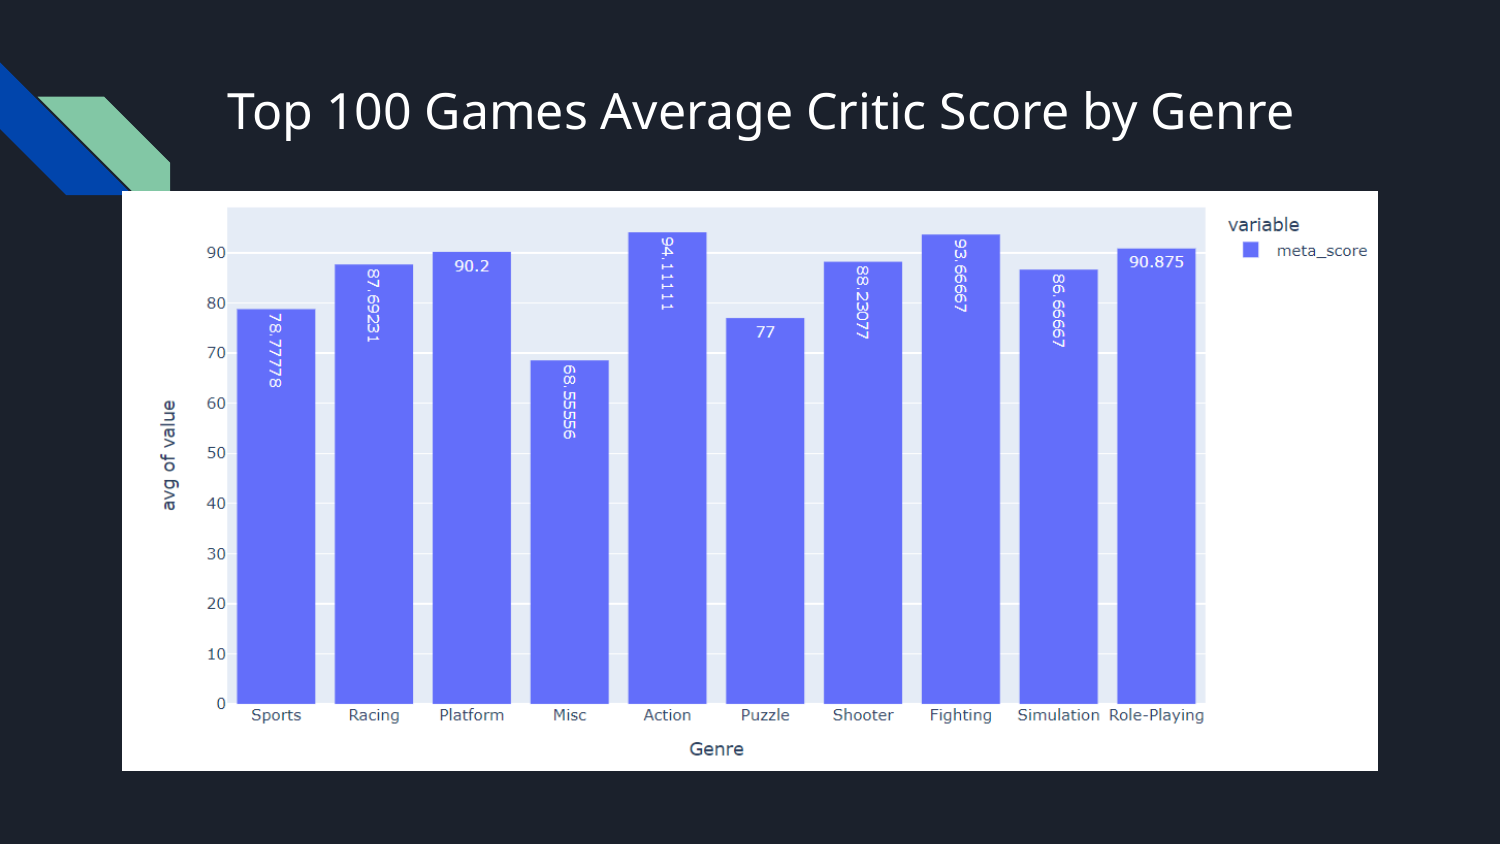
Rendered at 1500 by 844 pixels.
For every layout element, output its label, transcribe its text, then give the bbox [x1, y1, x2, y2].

title Top 100 Games Average Critic Score by Genre [212, 64, 1368, 189]
picture [122, 190, 1378, 771]
